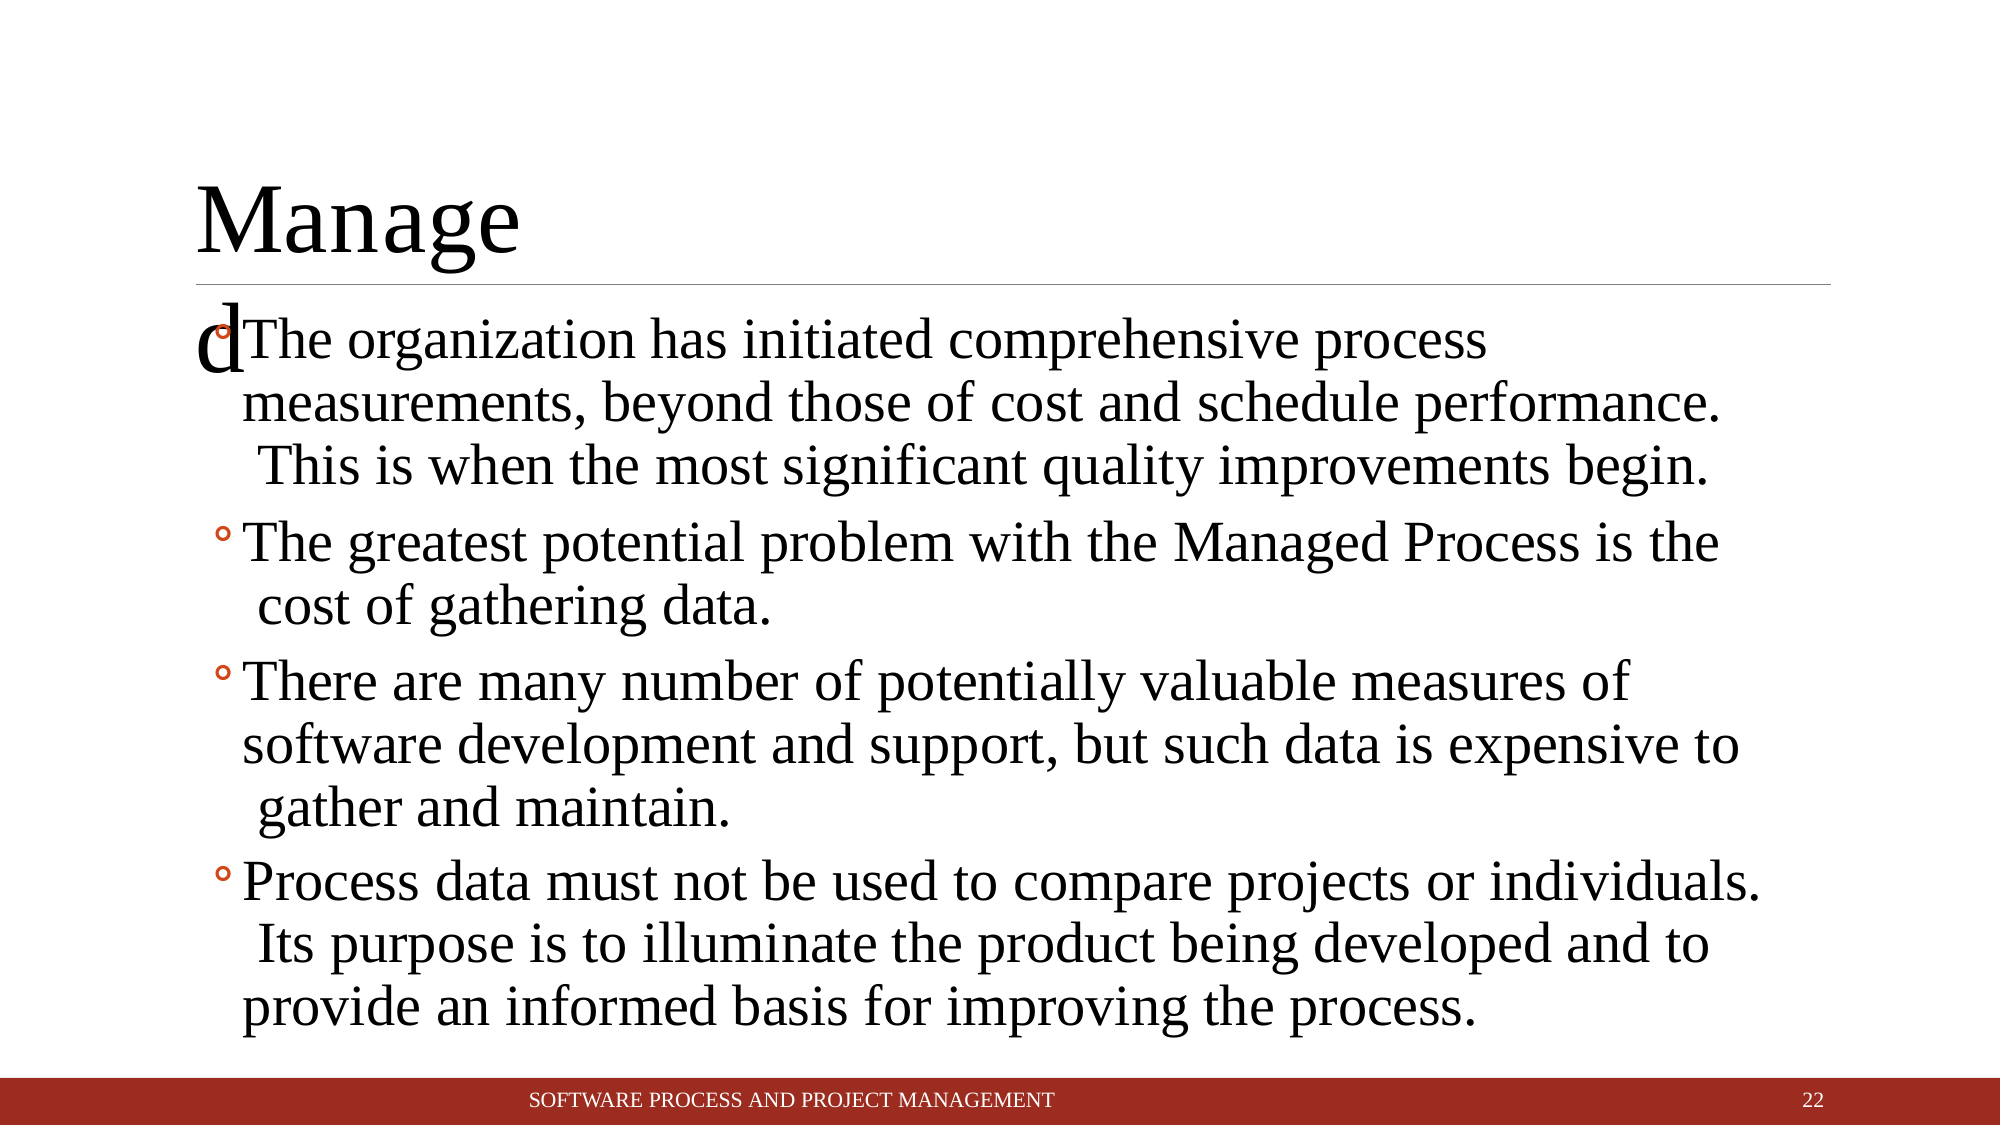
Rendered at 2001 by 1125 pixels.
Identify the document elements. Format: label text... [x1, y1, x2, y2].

title Managed [192, 150, 558, 393]
footer SOFTWARE PROCESS AND PROJECT MANAGEMENT [526, 1085, 1065, 1125]
slide_number 10 [1796, 1085, 1831, 1125]
text_box The organization has initiated comprehensive process measurements, beyond those of cost and schedule performance. This is when the most significant quality improvements begin. The greatest potential problem with the Managed Process is the cost of gathering data. There are many number of potentially valuable measures of software development and support, but such data is expensive to gather and maintain. Process data must not be used to compare projects or individuals. Its purpose is to illuminate the product being developed and to provide an informed basis for improving the process. [210, 299, 1768, 1039]
